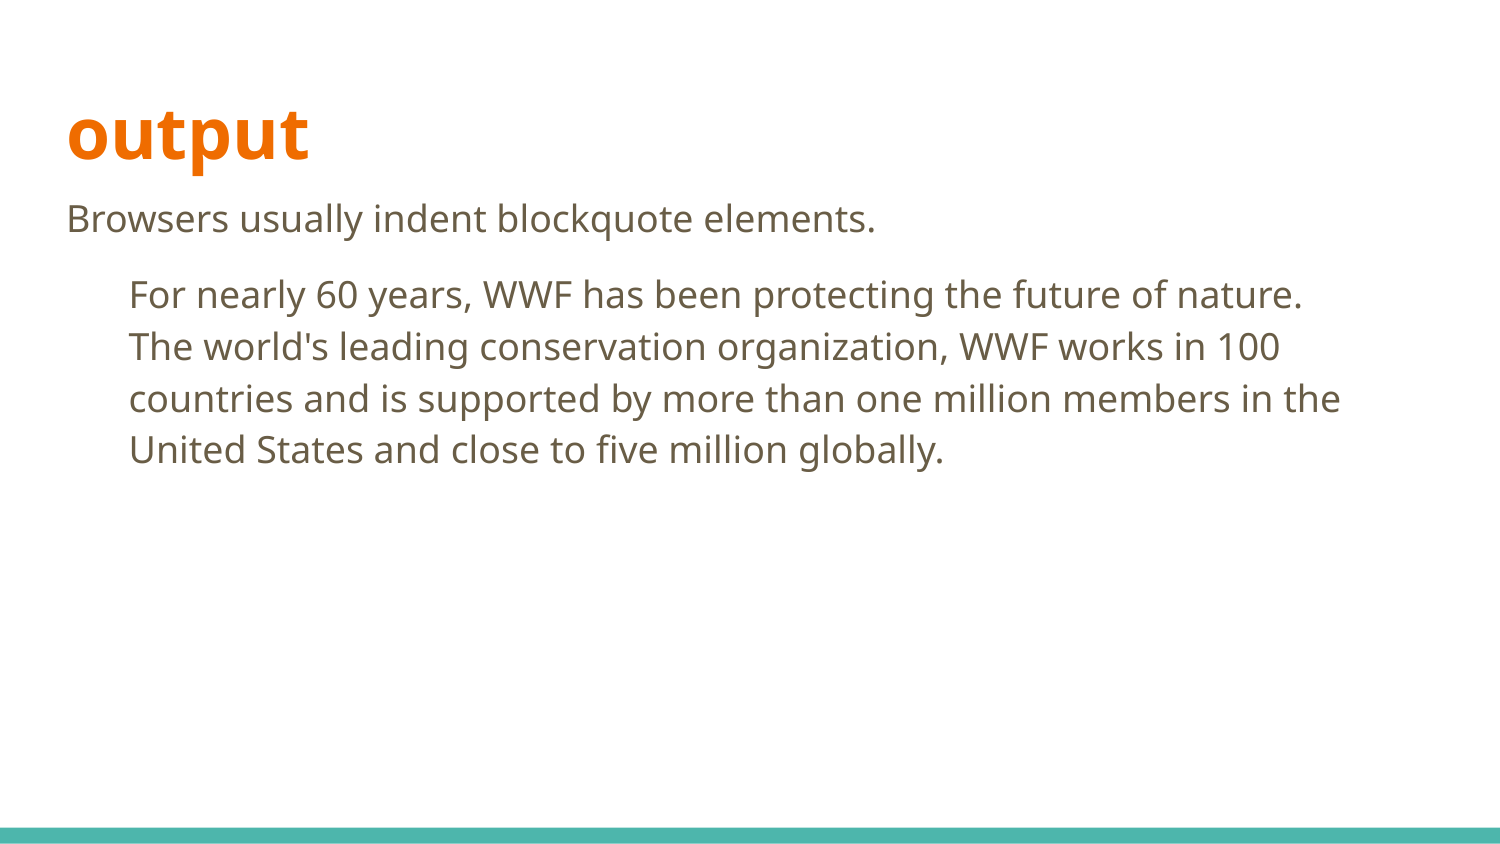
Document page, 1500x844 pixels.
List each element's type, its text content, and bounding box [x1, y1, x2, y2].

list Browsers usually indent blockquote elements. For nearly 60 years, WWF has been protecting the future of nature. The world's leading conservation organization, WWF works in 100 countries and is supported by more than one million members in the United States and close to five million globally. [51, 172, 1449, 750]
title output [51, 72, 1449, 172]
